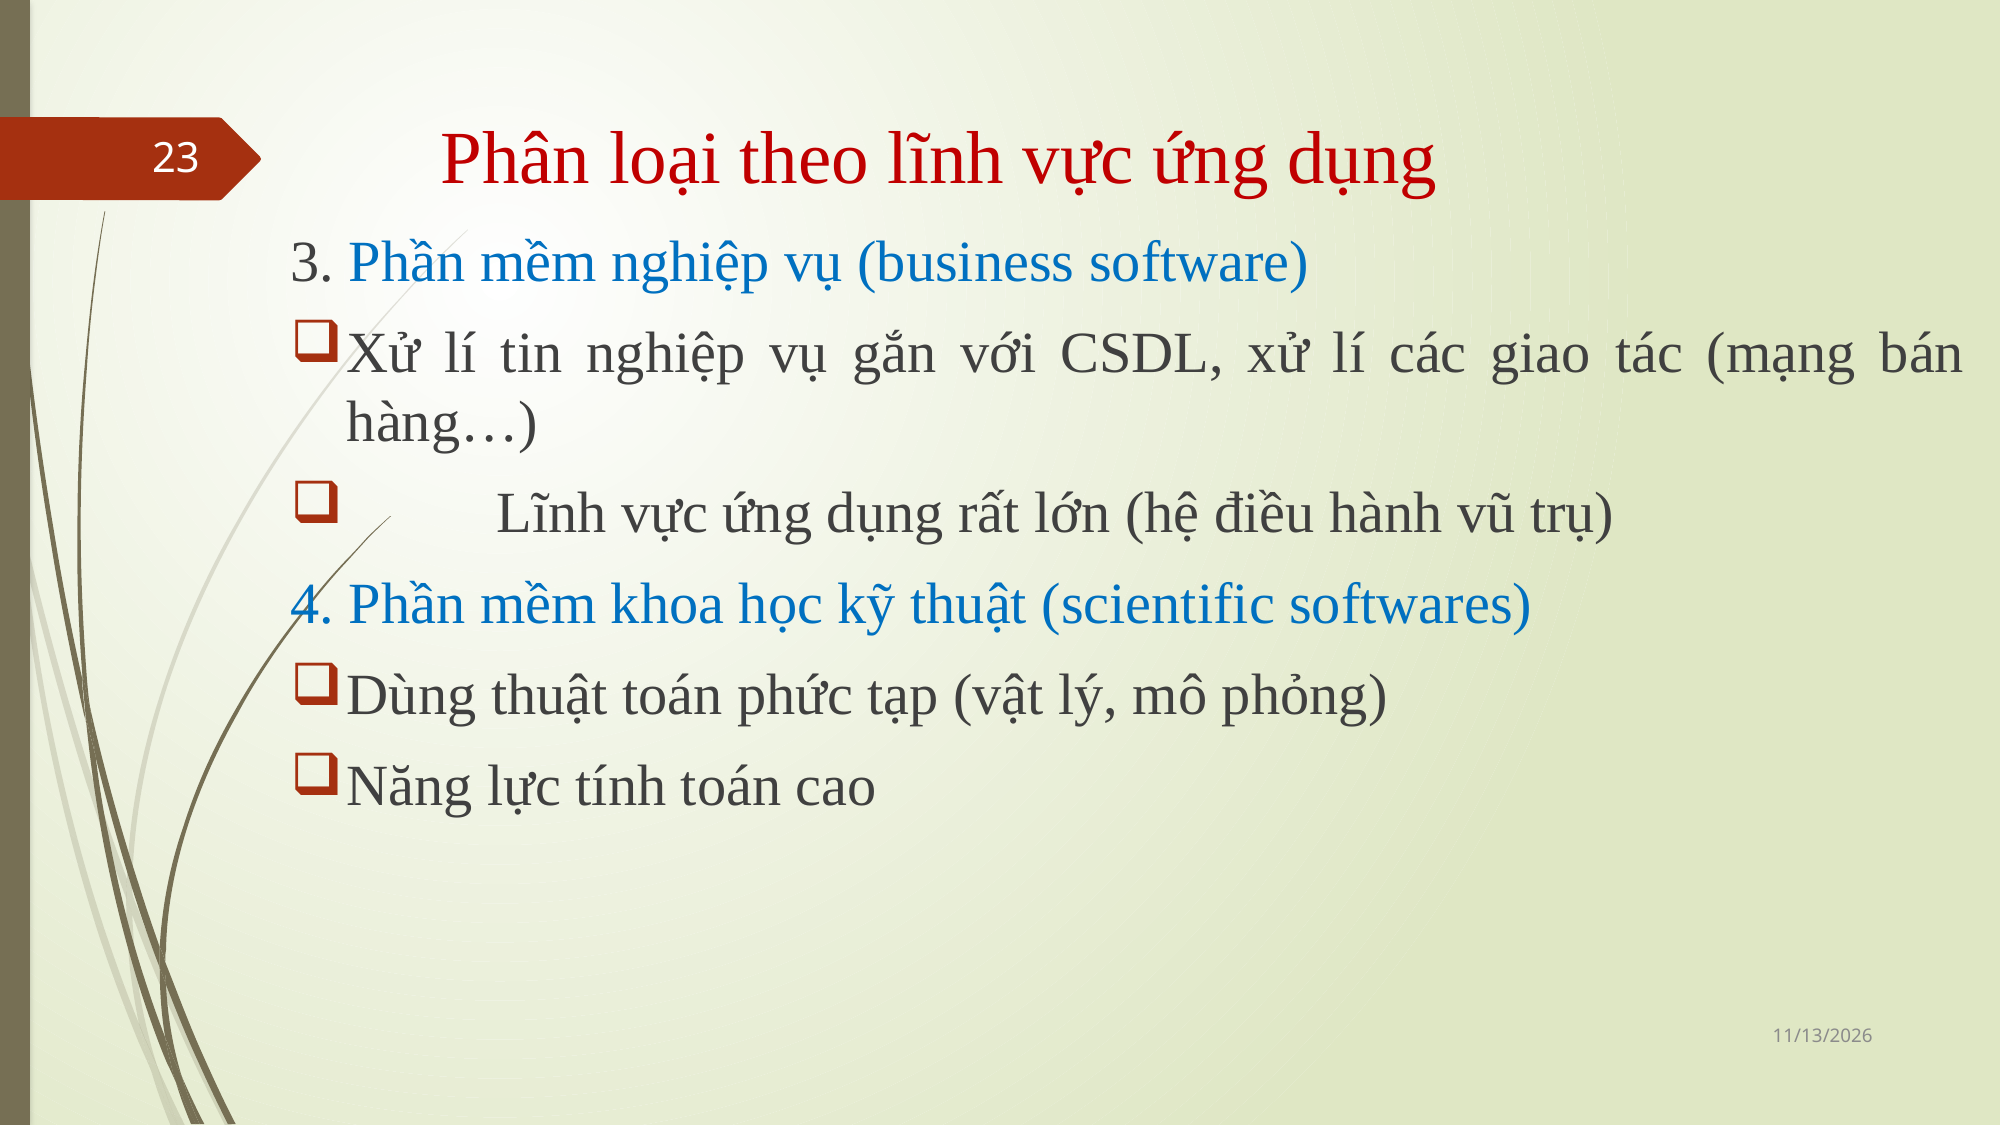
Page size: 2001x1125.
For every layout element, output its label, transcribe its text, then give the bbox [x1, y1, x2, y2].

slide_number 23 [87, 129, 216, 190]
title Phân loại theo lĩnh vực ứng dụng [425, 100, 1888, 215]
list 3. Phần mềm nghiệp vụ (business software) Xử lí tin nghiệp vụ gắn với CSDL, xử lí các giao tác (mạng bán hàng…) Lĩnh vực ứng dụng rất lớn (hệ điều hành vũ trụ) 4. Phần mềm khoa học kỹ thuật (scientific softwares) Dùng thuật toán phức tạp (vật lý, mô phỏng) Năng lực tính toán cao [275, 215, 1981, 834]
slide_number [1699, 1005, 1888, 1067]
